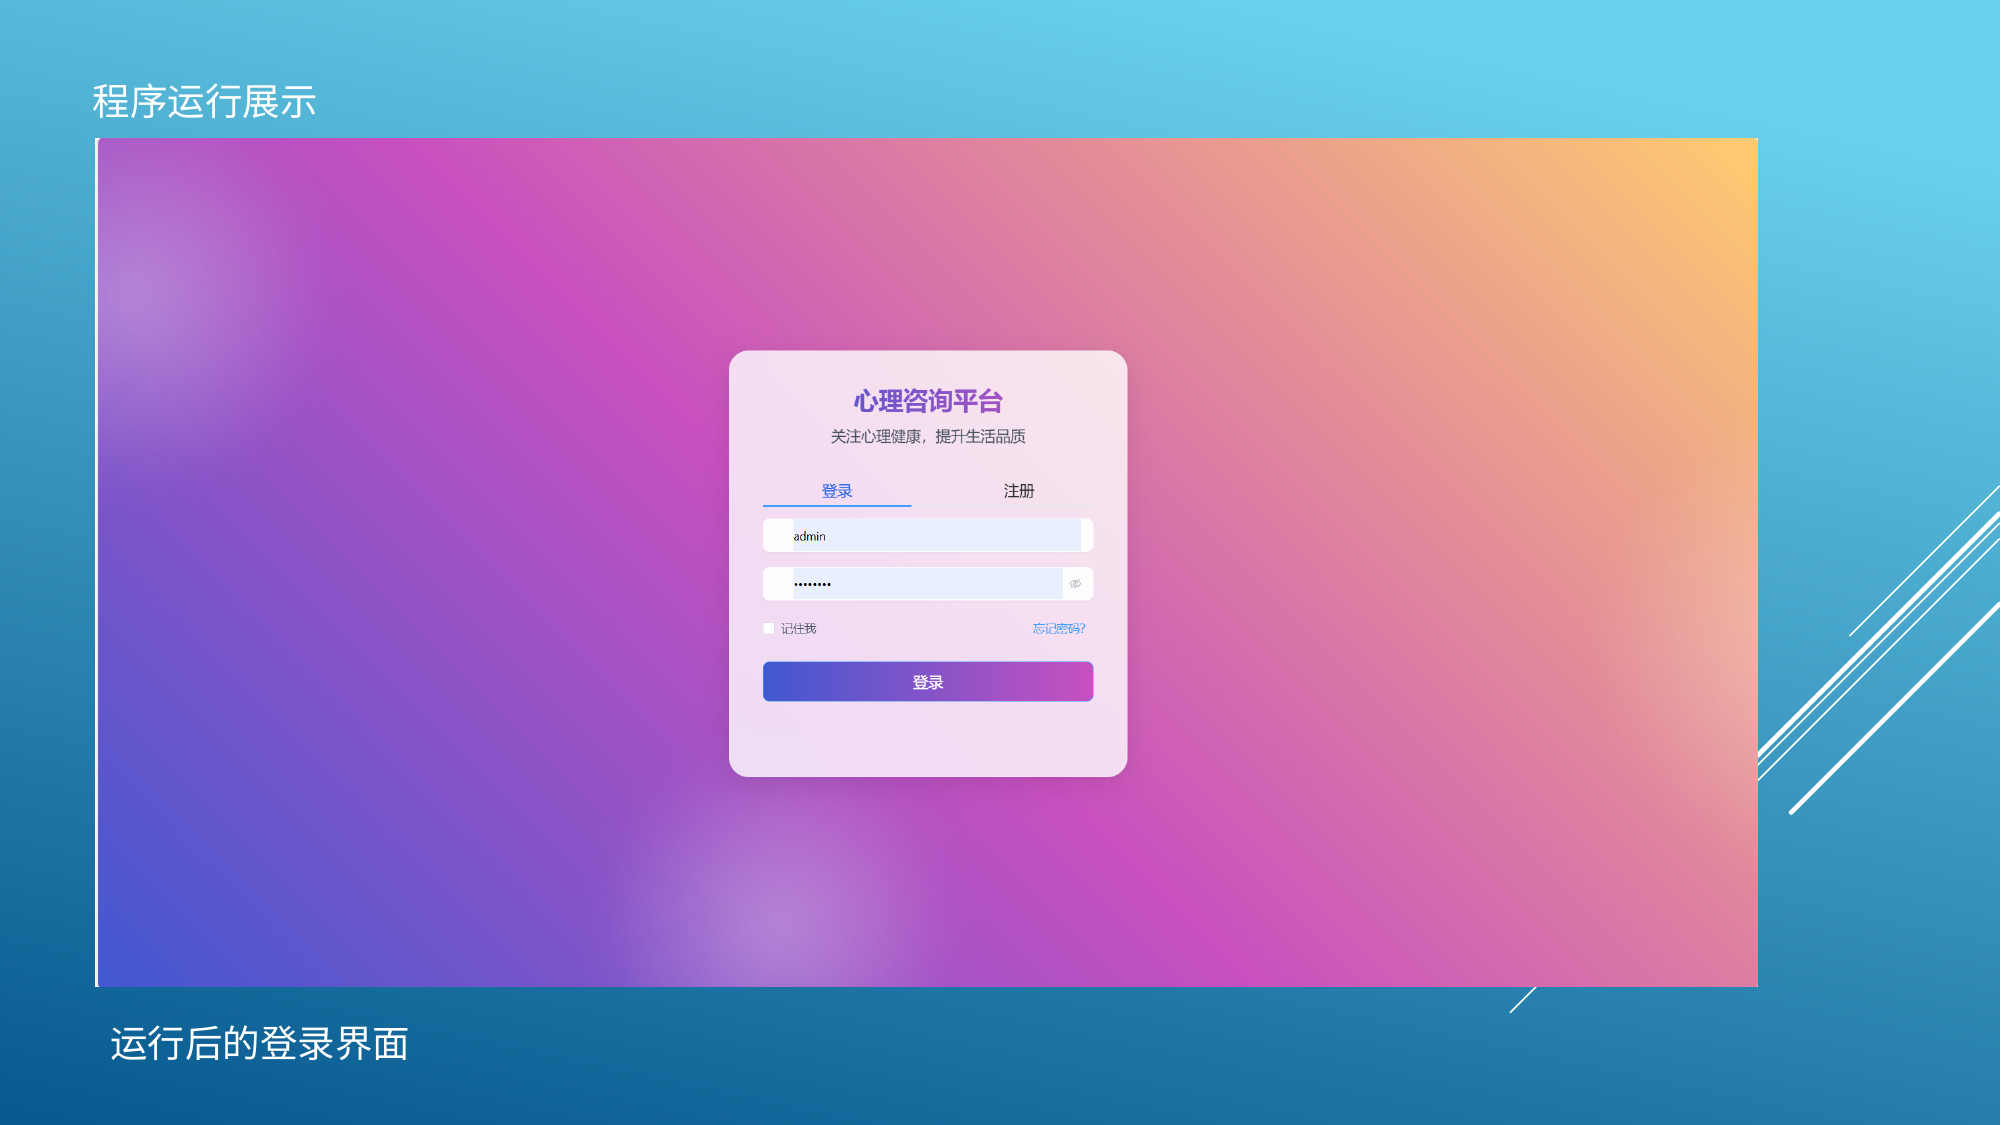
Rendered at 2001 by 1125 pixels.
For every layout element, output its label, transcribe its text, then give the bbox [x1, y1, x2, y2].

picture [95, 138, 1758, 987]
text_box 程序运行展示 [78, 70, 1851, 131]
text_box 运行后的登录界面 [95, 1012, 539, 1073]
